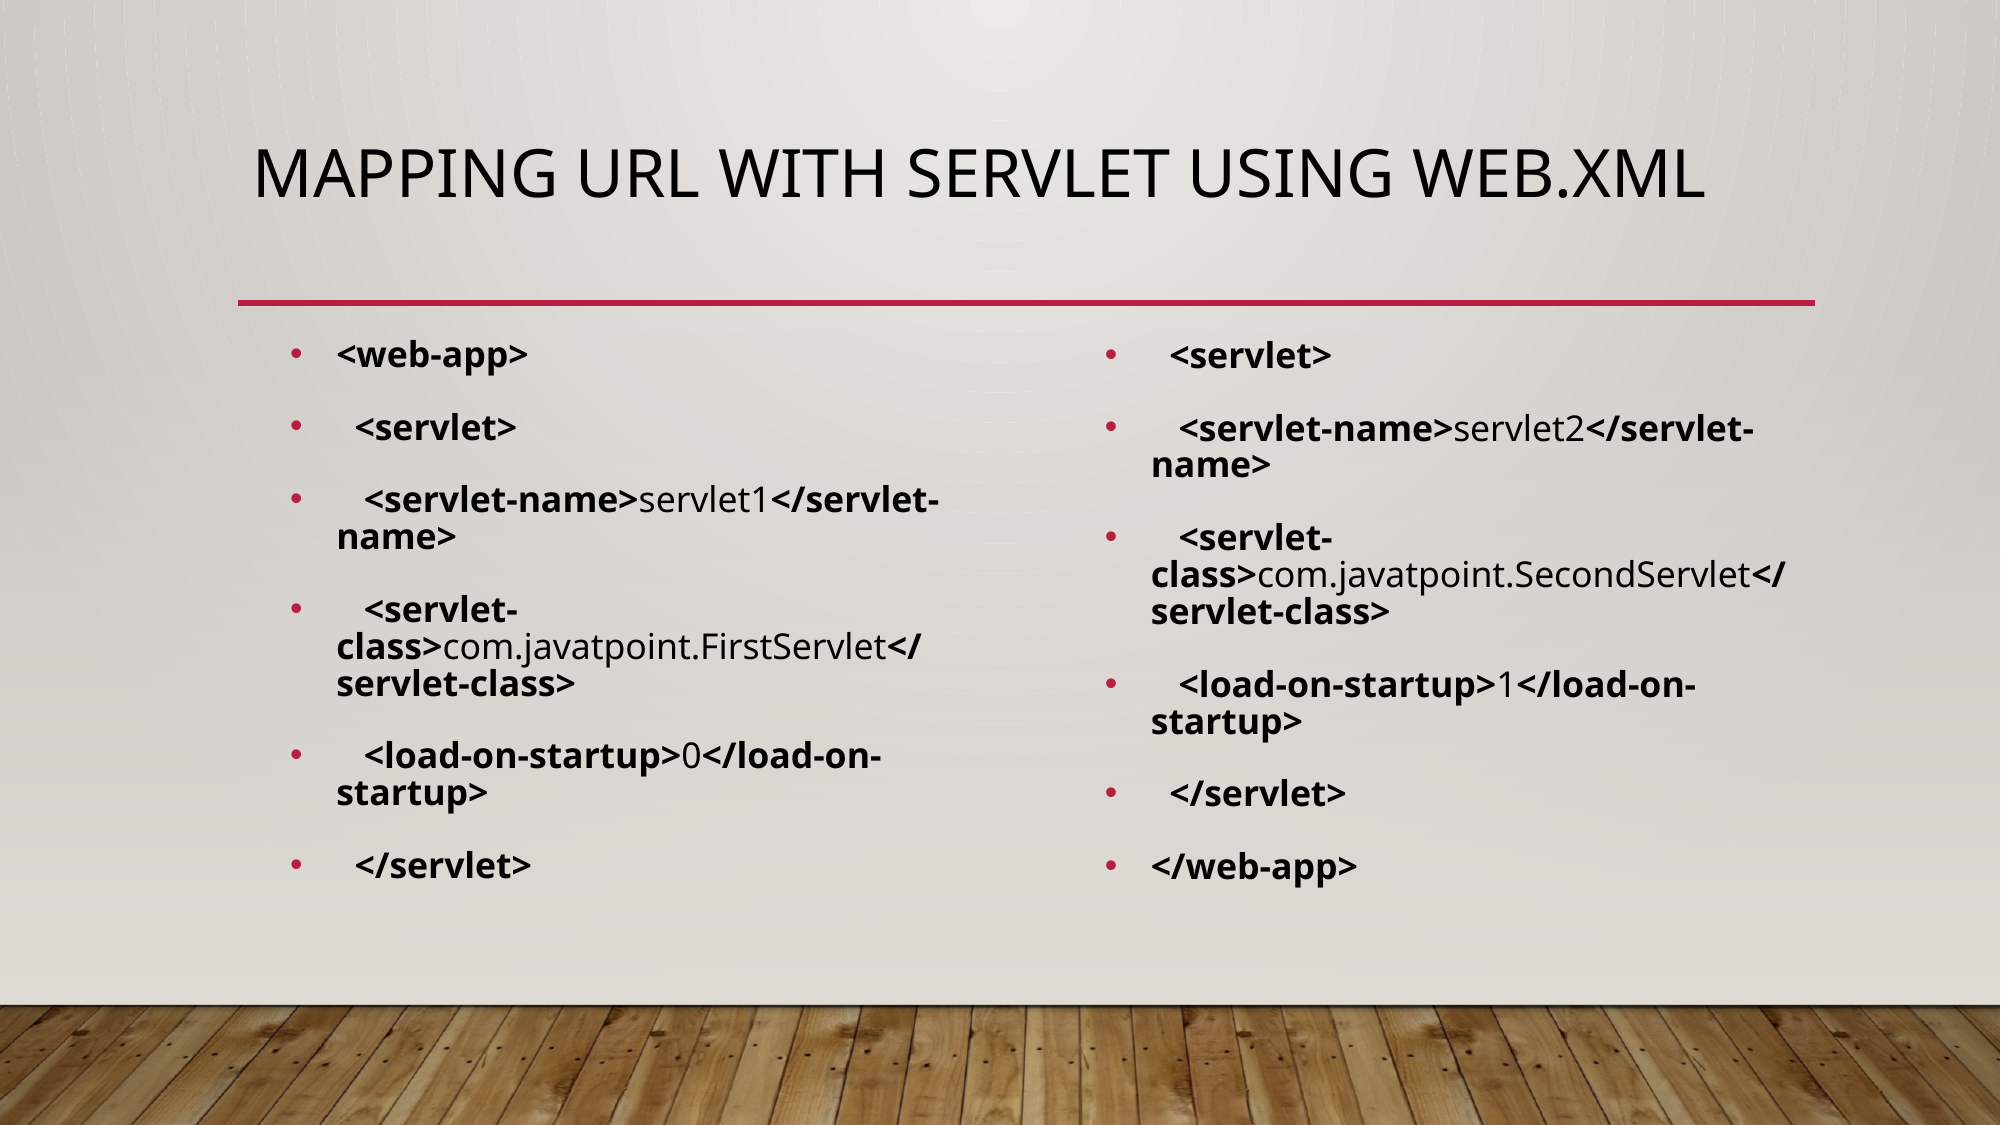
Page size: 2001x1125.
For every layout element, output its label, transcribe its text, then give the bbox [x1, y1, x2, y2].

list <web-app> <servlet> <servlet-name>servlet1</servlet-name> <servlet-class>com.javatpoint.FirstServlet</servlet-class> <load-on-startup>0</load-on-startup> </servlet> [237, 329, 1000, 896]
picture [0, 1005, 2000, 1125]
list <servlet> <servlet-name>servlet2</servlet-name> <servlet-class>com.javatpoint.SecondServlet</servlet-class> <load-on-startup>1</load-on-startup> </servlet> </web-app> [1052, 330, 1815, 896]
title Mapping url with servlet using web.xml [237, 132, 1814, 306]
